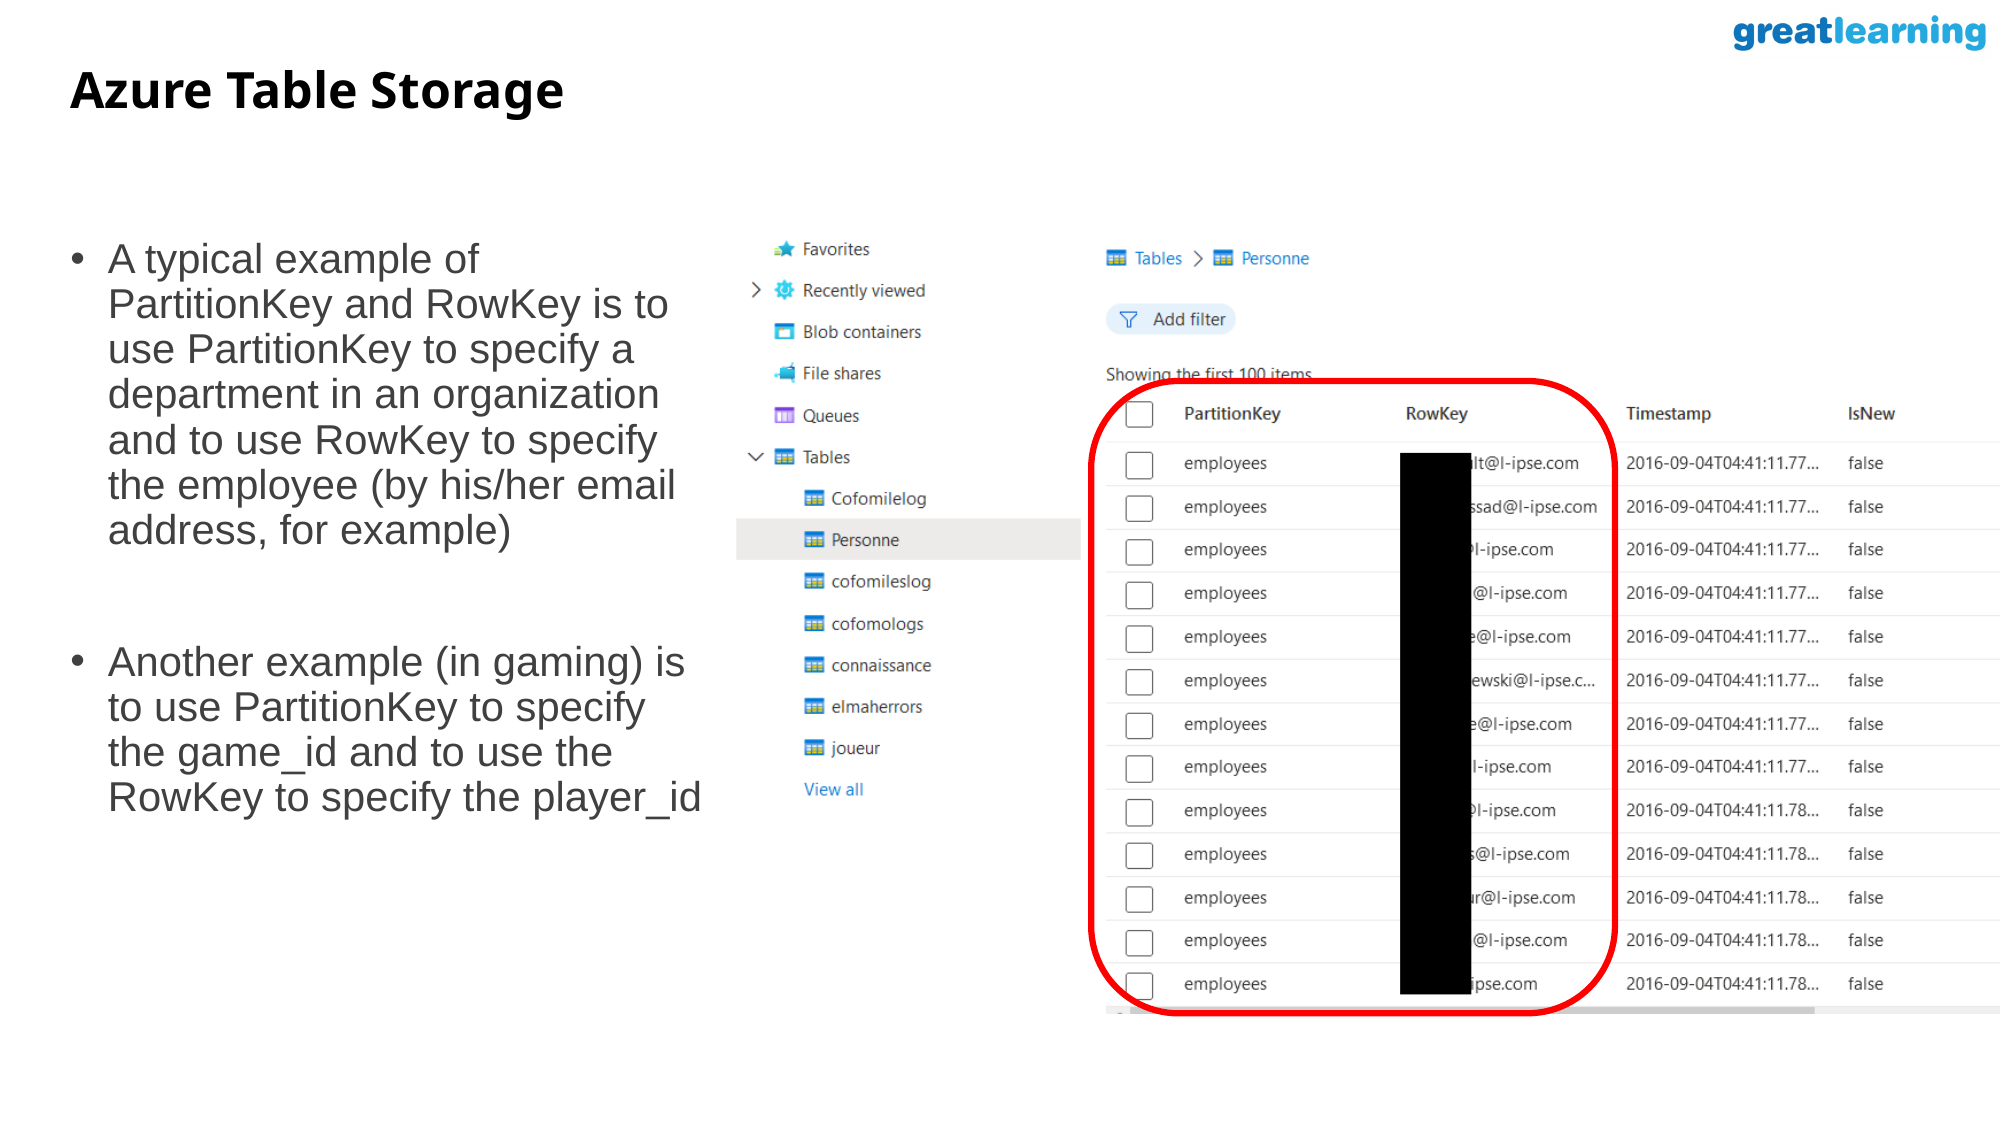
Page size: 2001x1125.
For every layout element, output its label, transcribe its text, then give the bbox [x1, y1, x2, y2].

title Azure Table Storage [55, 42, 1944, 143]
picture [1718, 5, 1994, 60]
list A typical example of PartitionKey and RowKey is to use PartitionKey to specify a department in an organization and to use RowKey to specify the employee (by his/her email address, for example) Another example (in gaming) is to use PartitionKey to specify the game_id and to use the RowKey to specify the player_id [55, 230, 725, 1014]
picture [725, 230, 2000, 1014]
